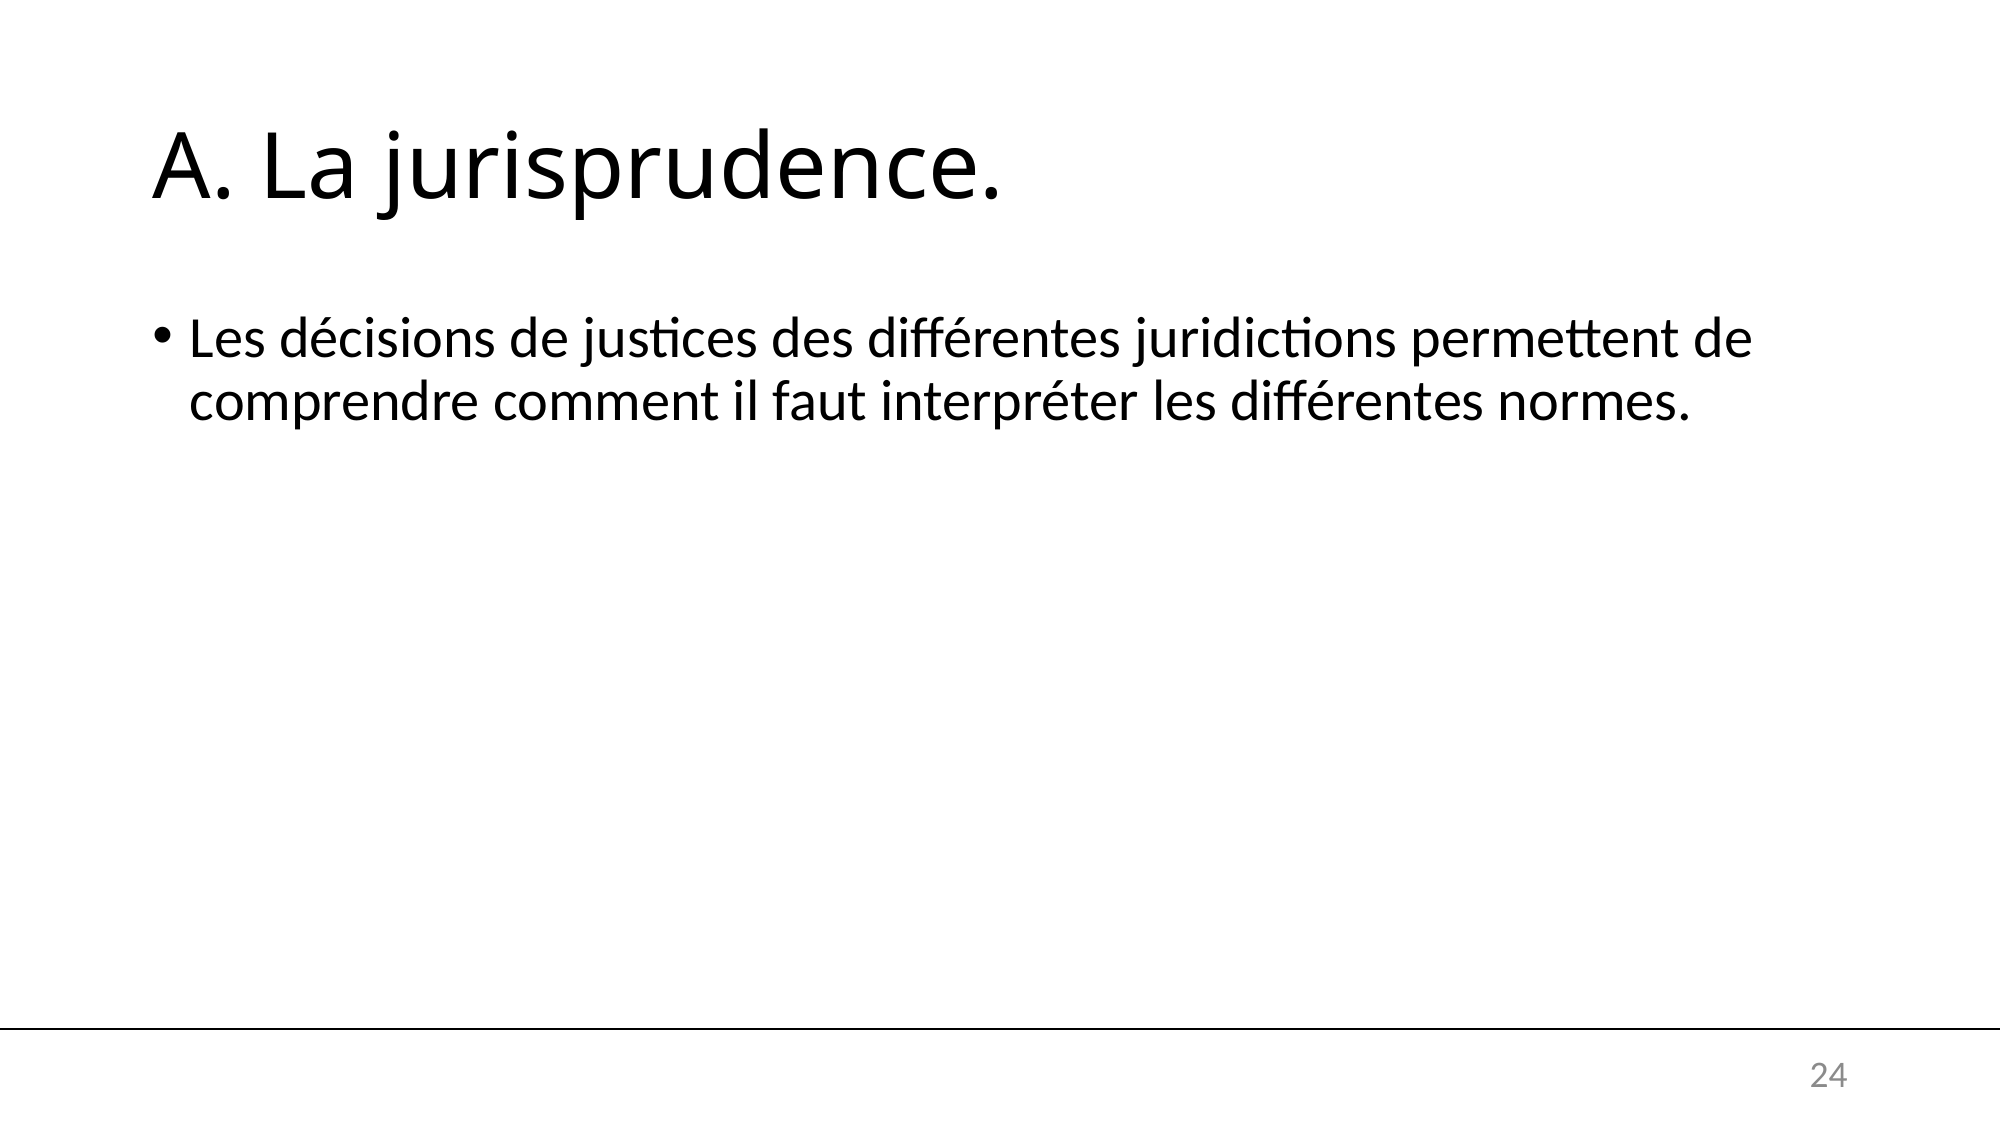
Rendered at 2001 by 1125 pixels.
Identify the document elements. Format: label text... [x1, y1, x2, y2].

title A. La jurisprudence. [137, 59, 1863, 278]
slide_number 24 [1412, 1042, 1863, 1103]
list Les décisions de justices des différentes juridictions permettent de comprendre comment il faut interpréter les différentes normes. [137, 299, 1863, 1014]
